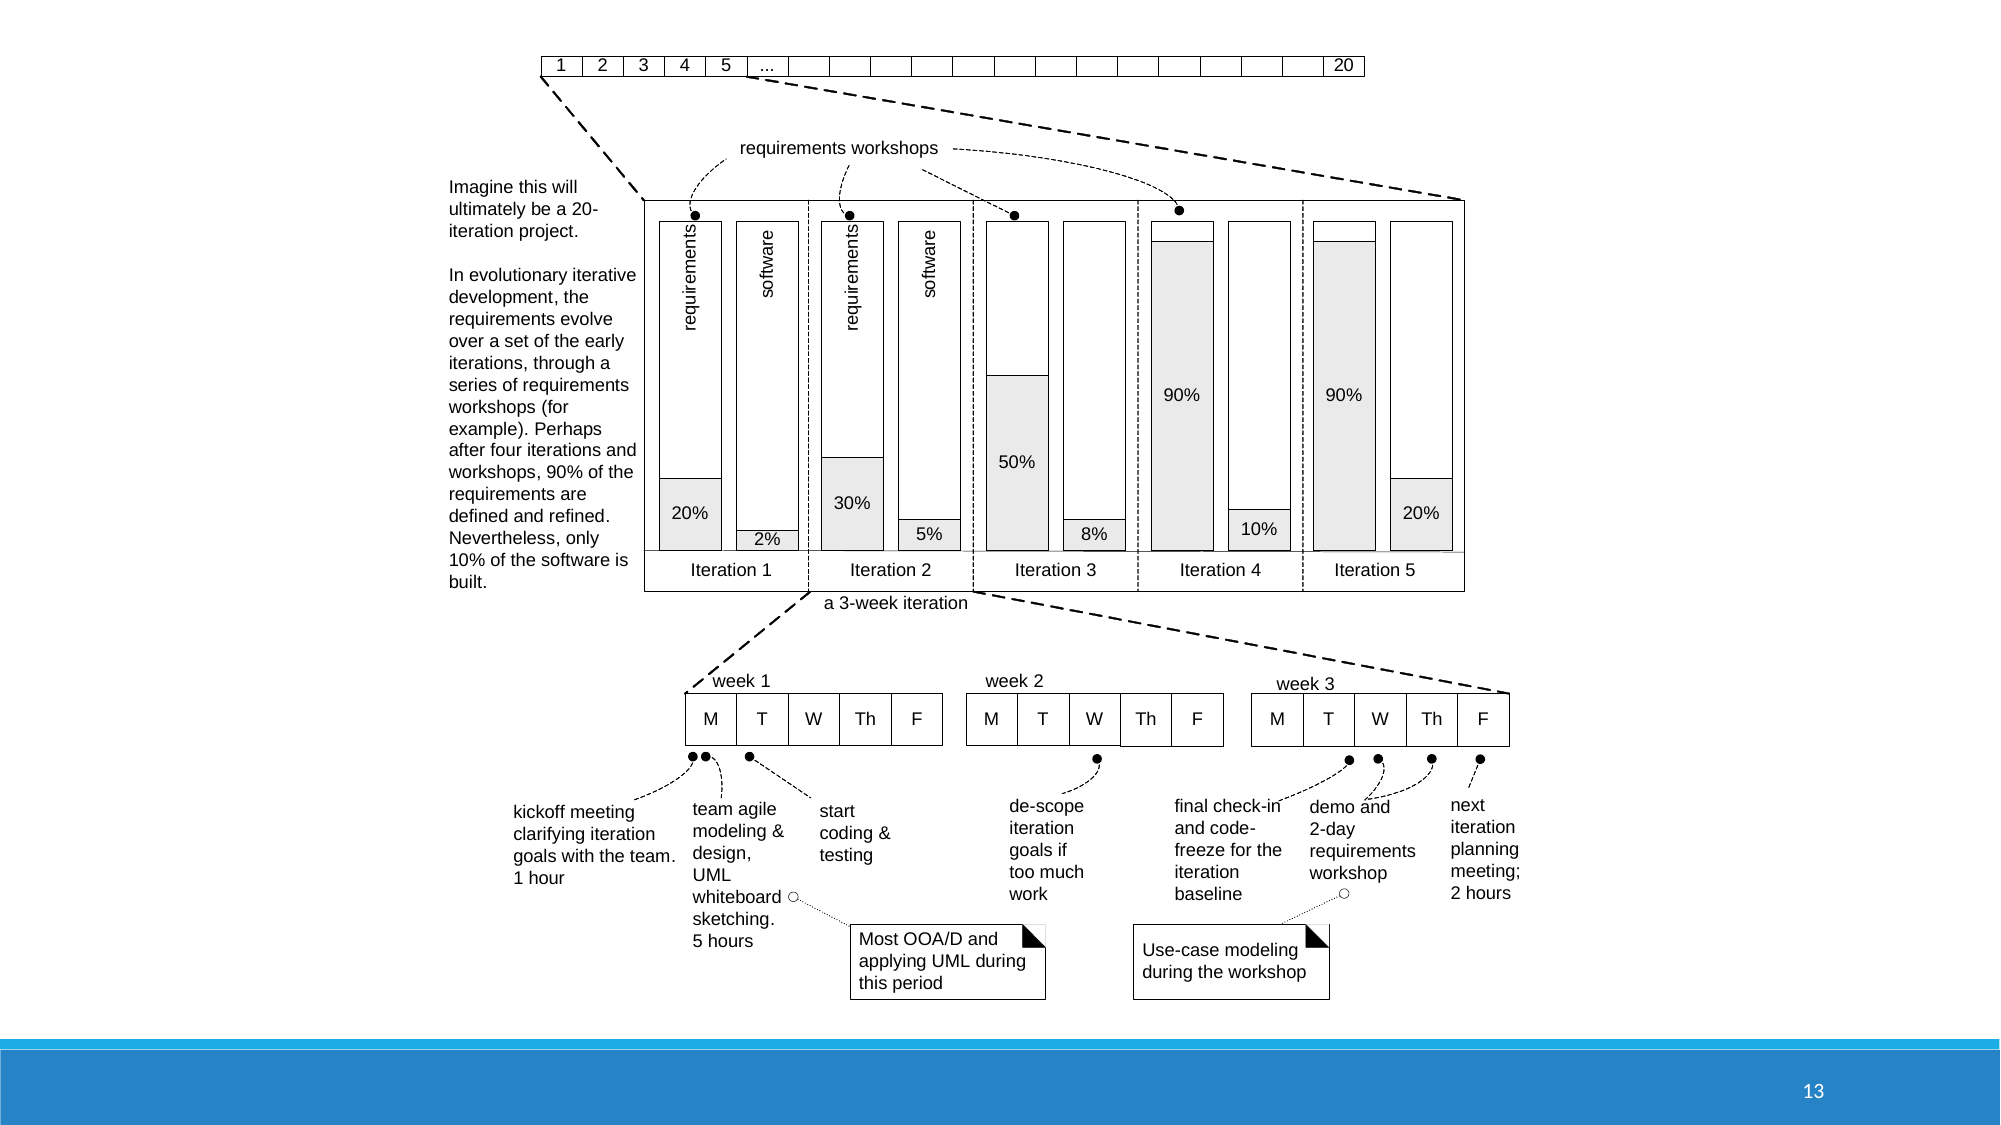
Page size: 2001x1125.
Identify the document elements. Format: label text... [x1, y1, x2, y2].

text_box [434, 52, 1551, 1003]
slide_number 13 [1624, 1059, 1840, 1120]
